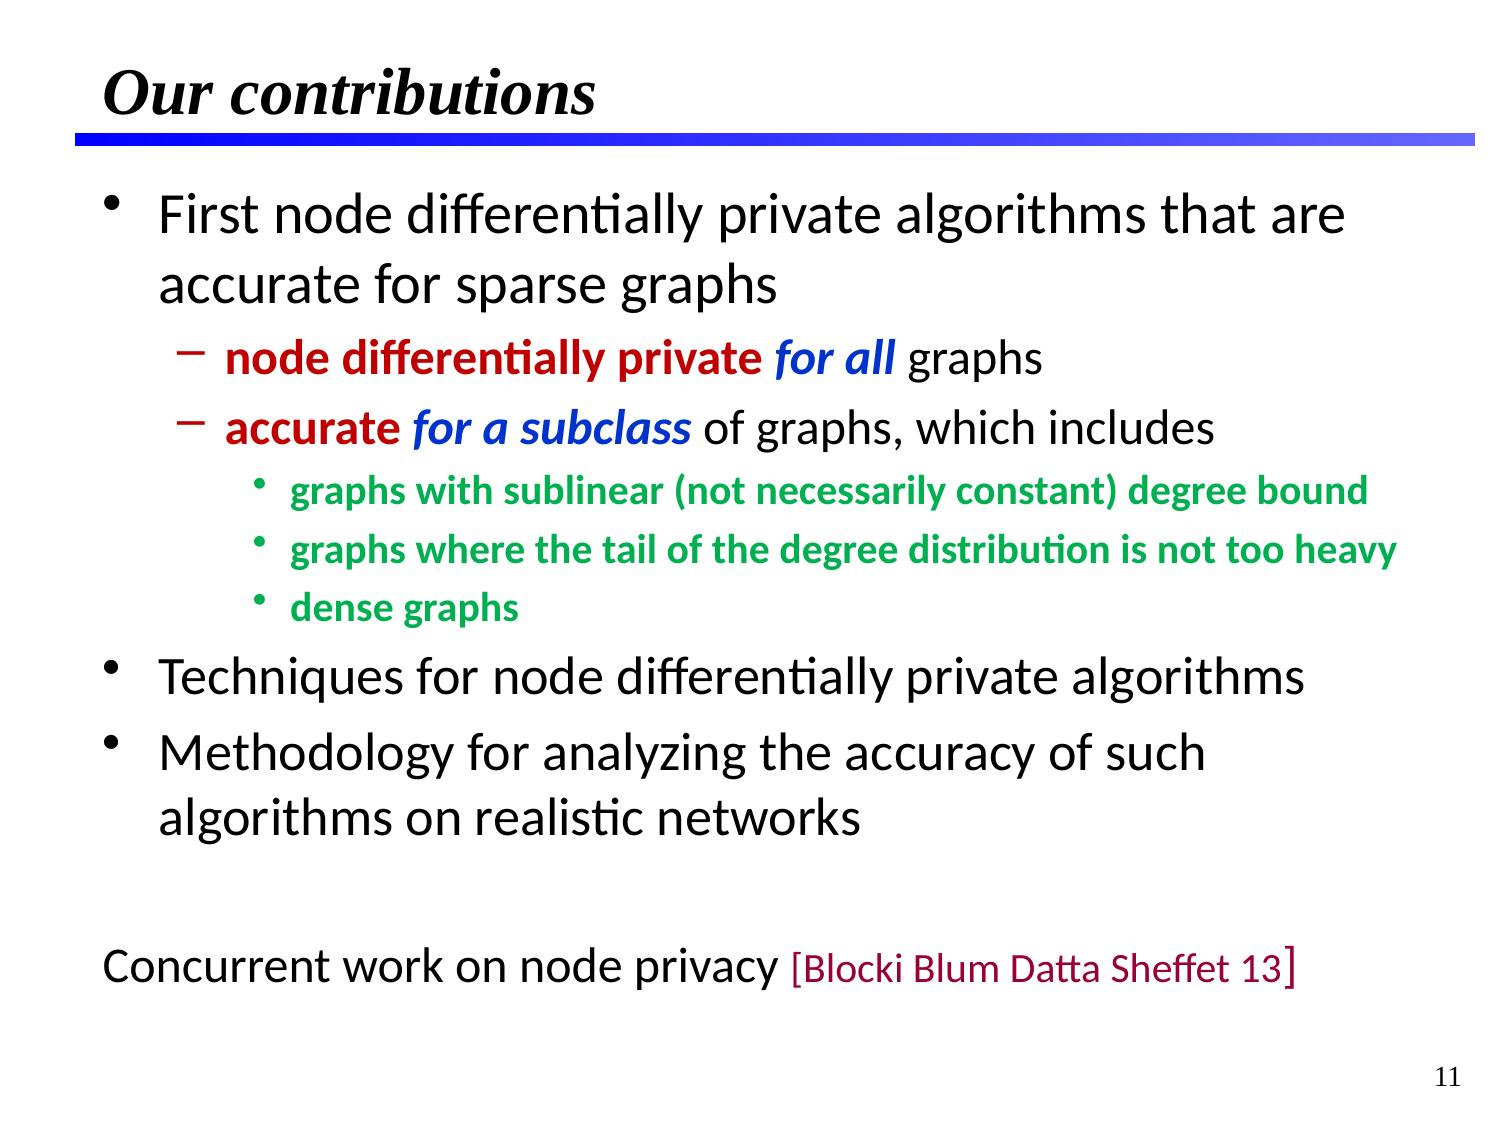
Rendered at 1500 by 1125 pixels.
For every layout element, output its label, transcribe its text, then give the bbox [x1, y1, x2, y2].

slide_number 11 [1164, 1037, 1478, 1113]
list First node differentially private algorithms that are accurate for sparse graphs node differentially private for all graphs accurate for a subclass of graphs, which includes graphs with sublinear (not necessarily constant) degree bound graphs where the tail of the degree distribution is not too heavy dense graphs Techniques for node differentially private algorithms Methodology for analyzing the accuracy of such algorithms on realistic networks Concurrent work on node privacy [Blocki Blum Datta Sheffet 13] [87, 167, 1463, 1031]
title Our contributions [87, 12, 1363, 163]
text_box [1373, 133, 1377, 146]
